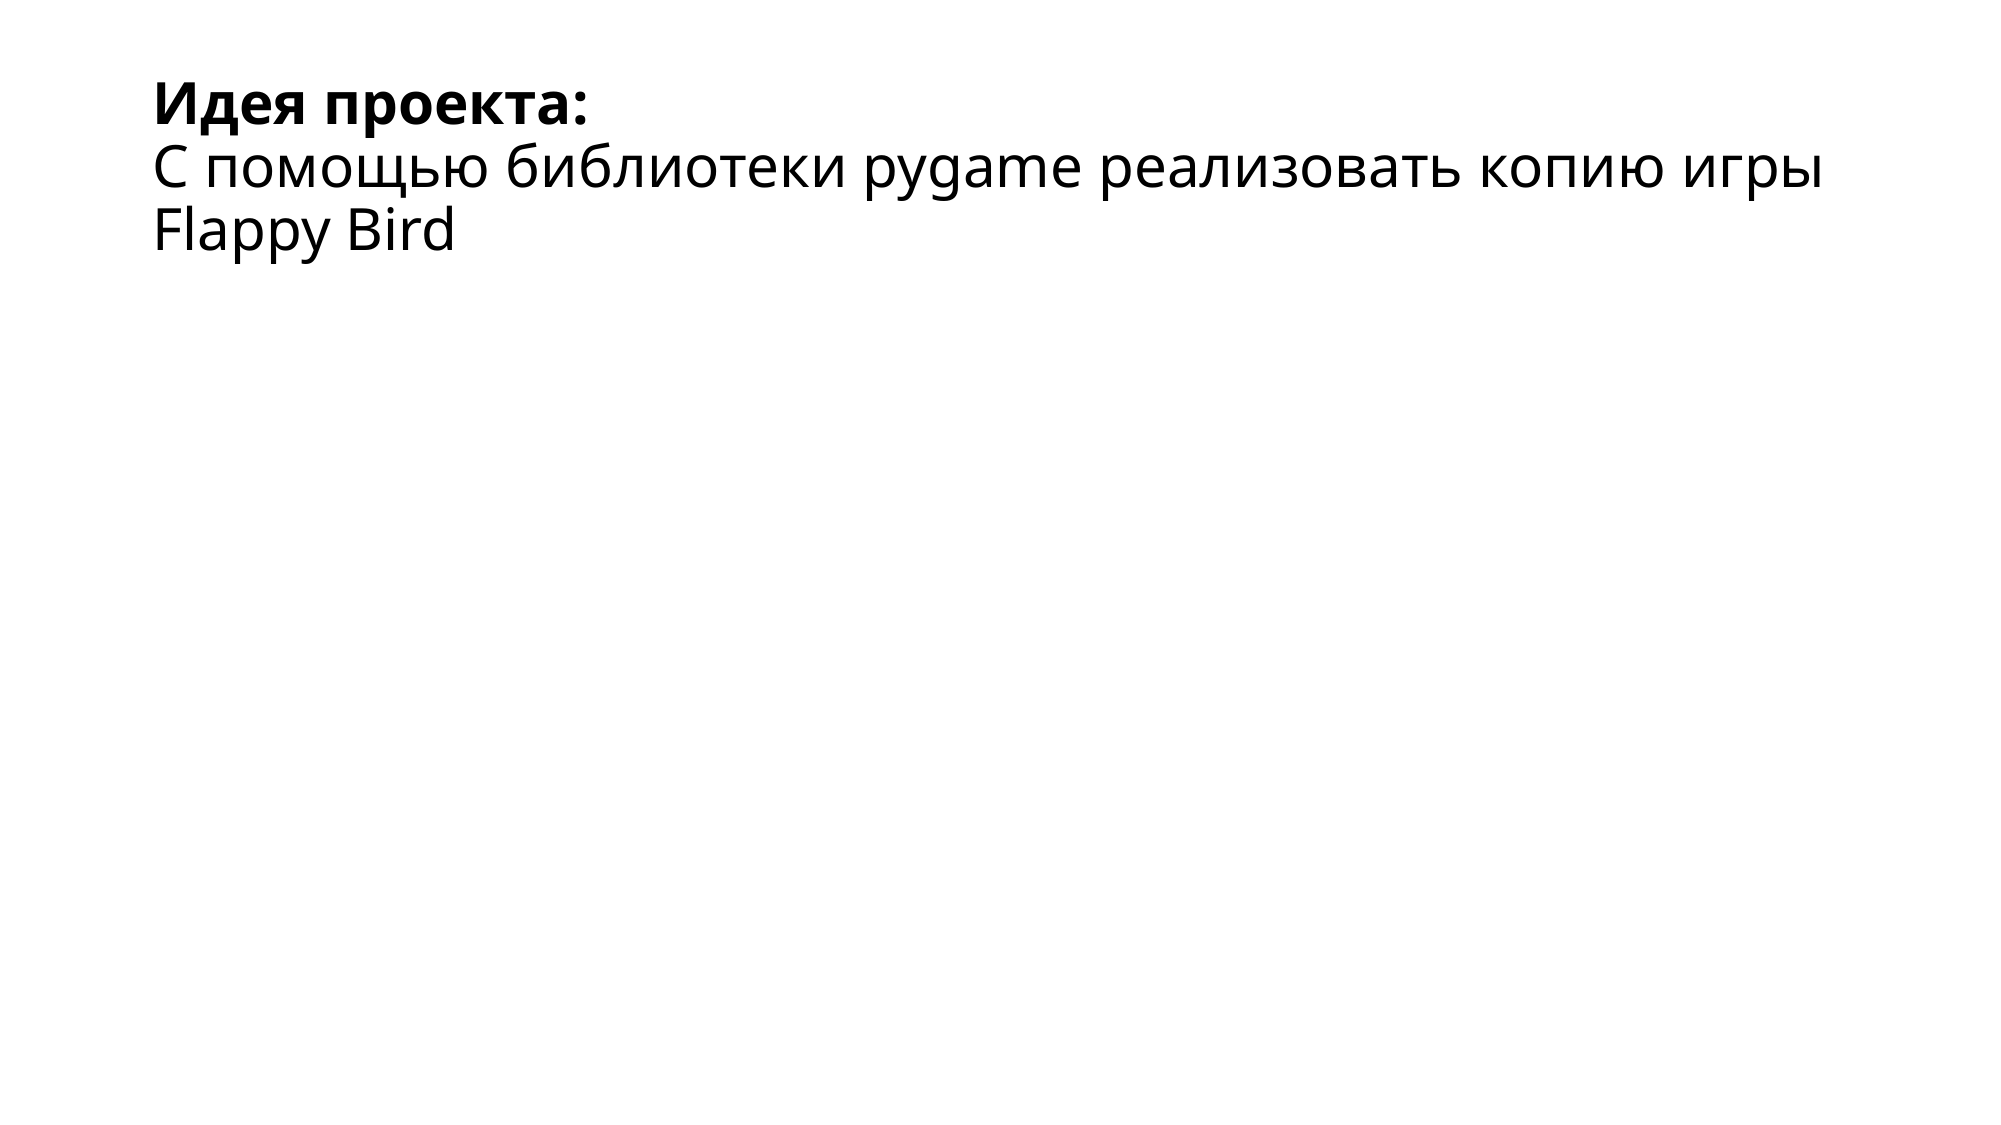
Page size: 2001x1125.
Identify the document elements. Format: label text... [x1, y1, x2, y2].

title Идея проекта: С помощью библиотеки pygame реализовать копию игры Flappy Bird [137, 59, 1863, 278]
